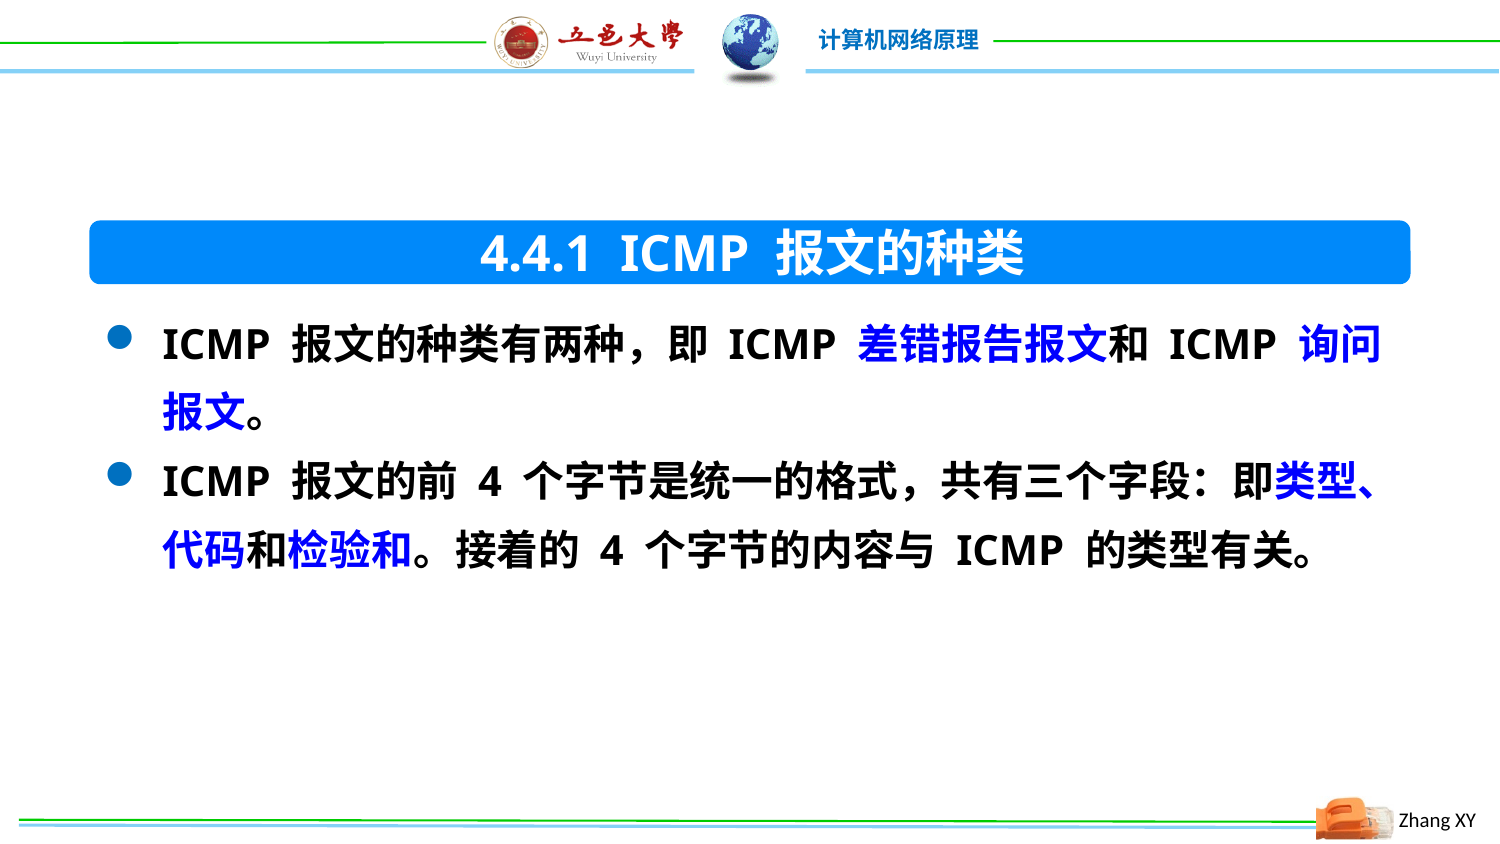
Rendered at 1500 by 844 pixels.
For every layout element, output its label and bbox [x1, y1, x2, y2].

text_box [89, 213, 1411, 289]
picture [720, 12, 780, 88]
picture [1316, 796, 1394, 840]
text_box [89, 291, 1411, 581]
picture [494, 15, 697, 69]
